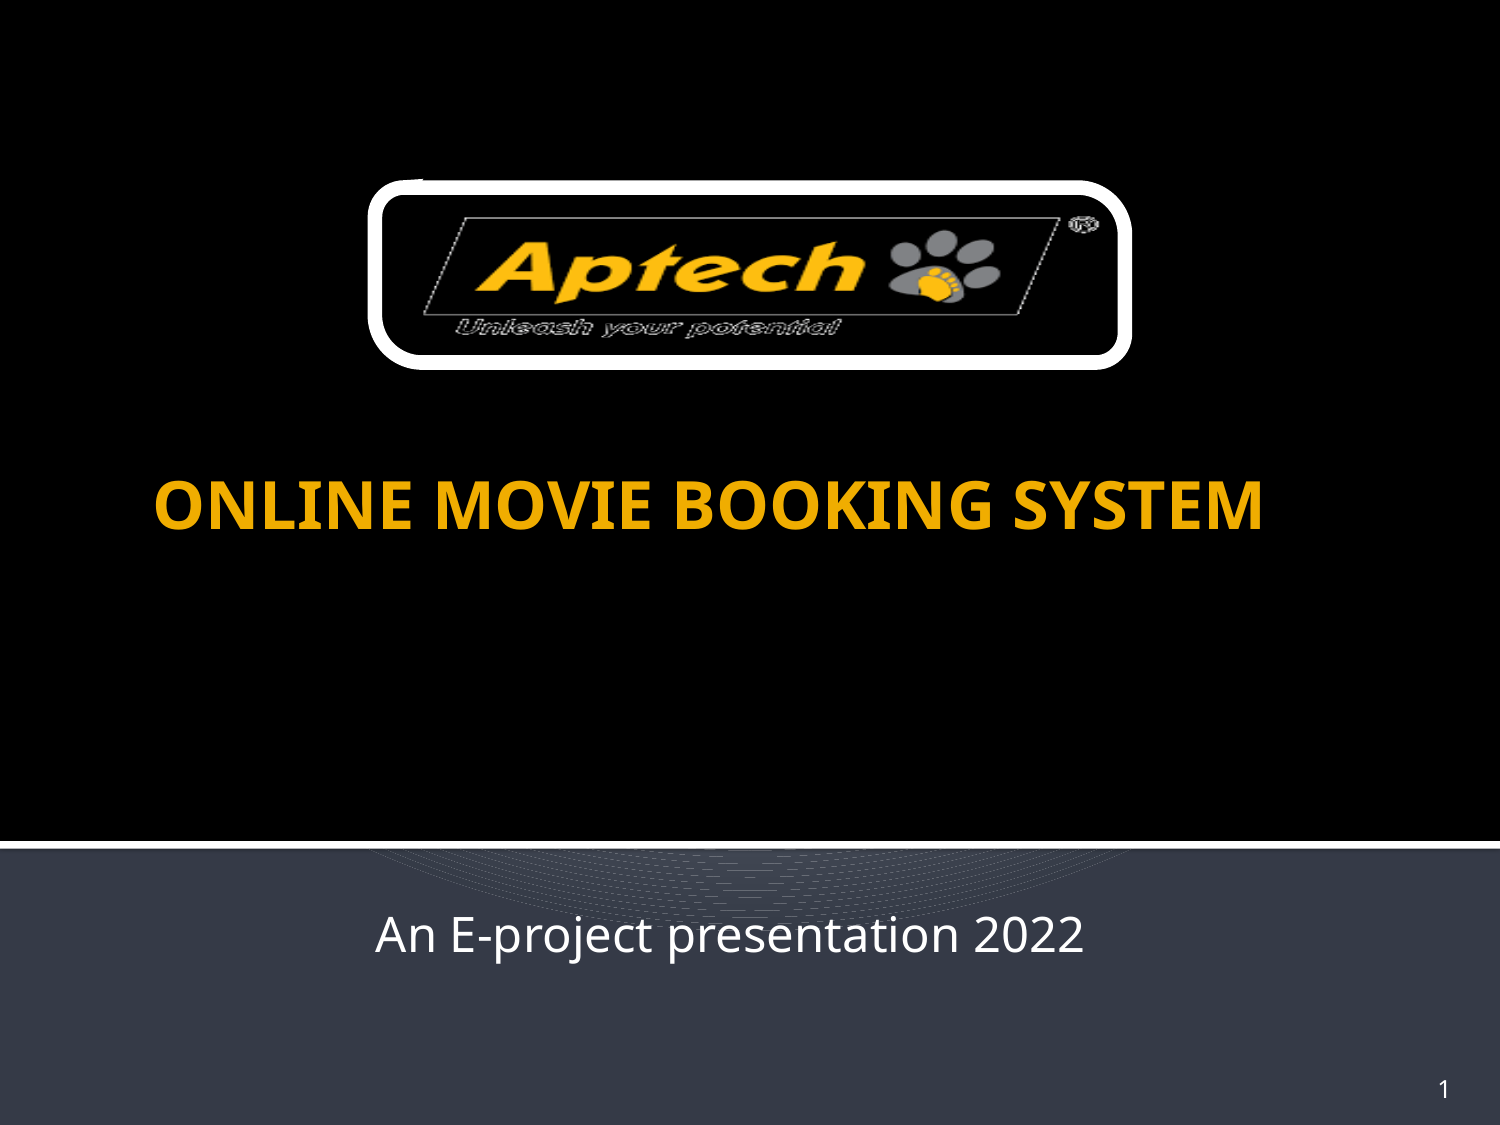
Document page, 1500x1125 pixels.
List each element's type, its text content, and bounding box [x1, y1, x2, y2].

slide_number 1 [1345, 1062, 1467, 1108]
picture [374, 187, 1125, 363]
title ONLINE MOVIE BOOKING SYSTEM [37, 462, 1375, 638]
subtitle An E-project presentation 2022 [324, 862, 1125, 963]
